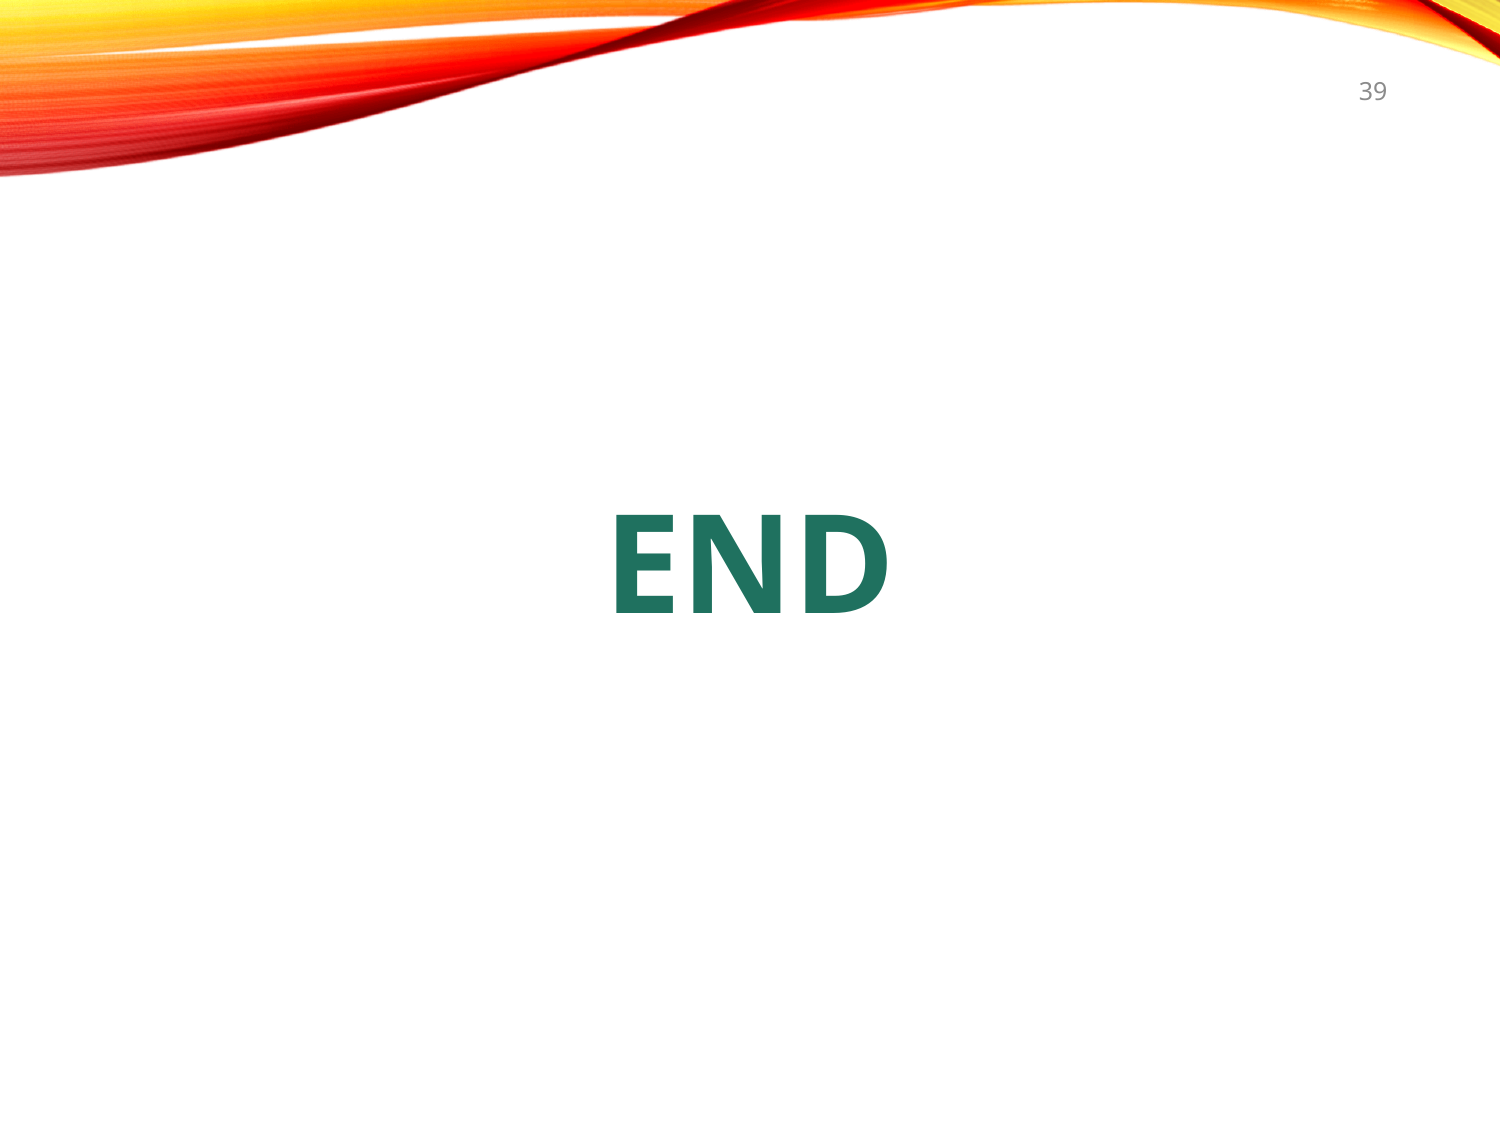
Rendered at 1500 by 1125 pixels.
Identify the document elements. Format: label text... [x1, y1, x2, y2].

picture [0, 0, 1500, 178]
title End [0, 469, 1500, 669]
slide_number 39 [1078, 62, 1403, 123]
